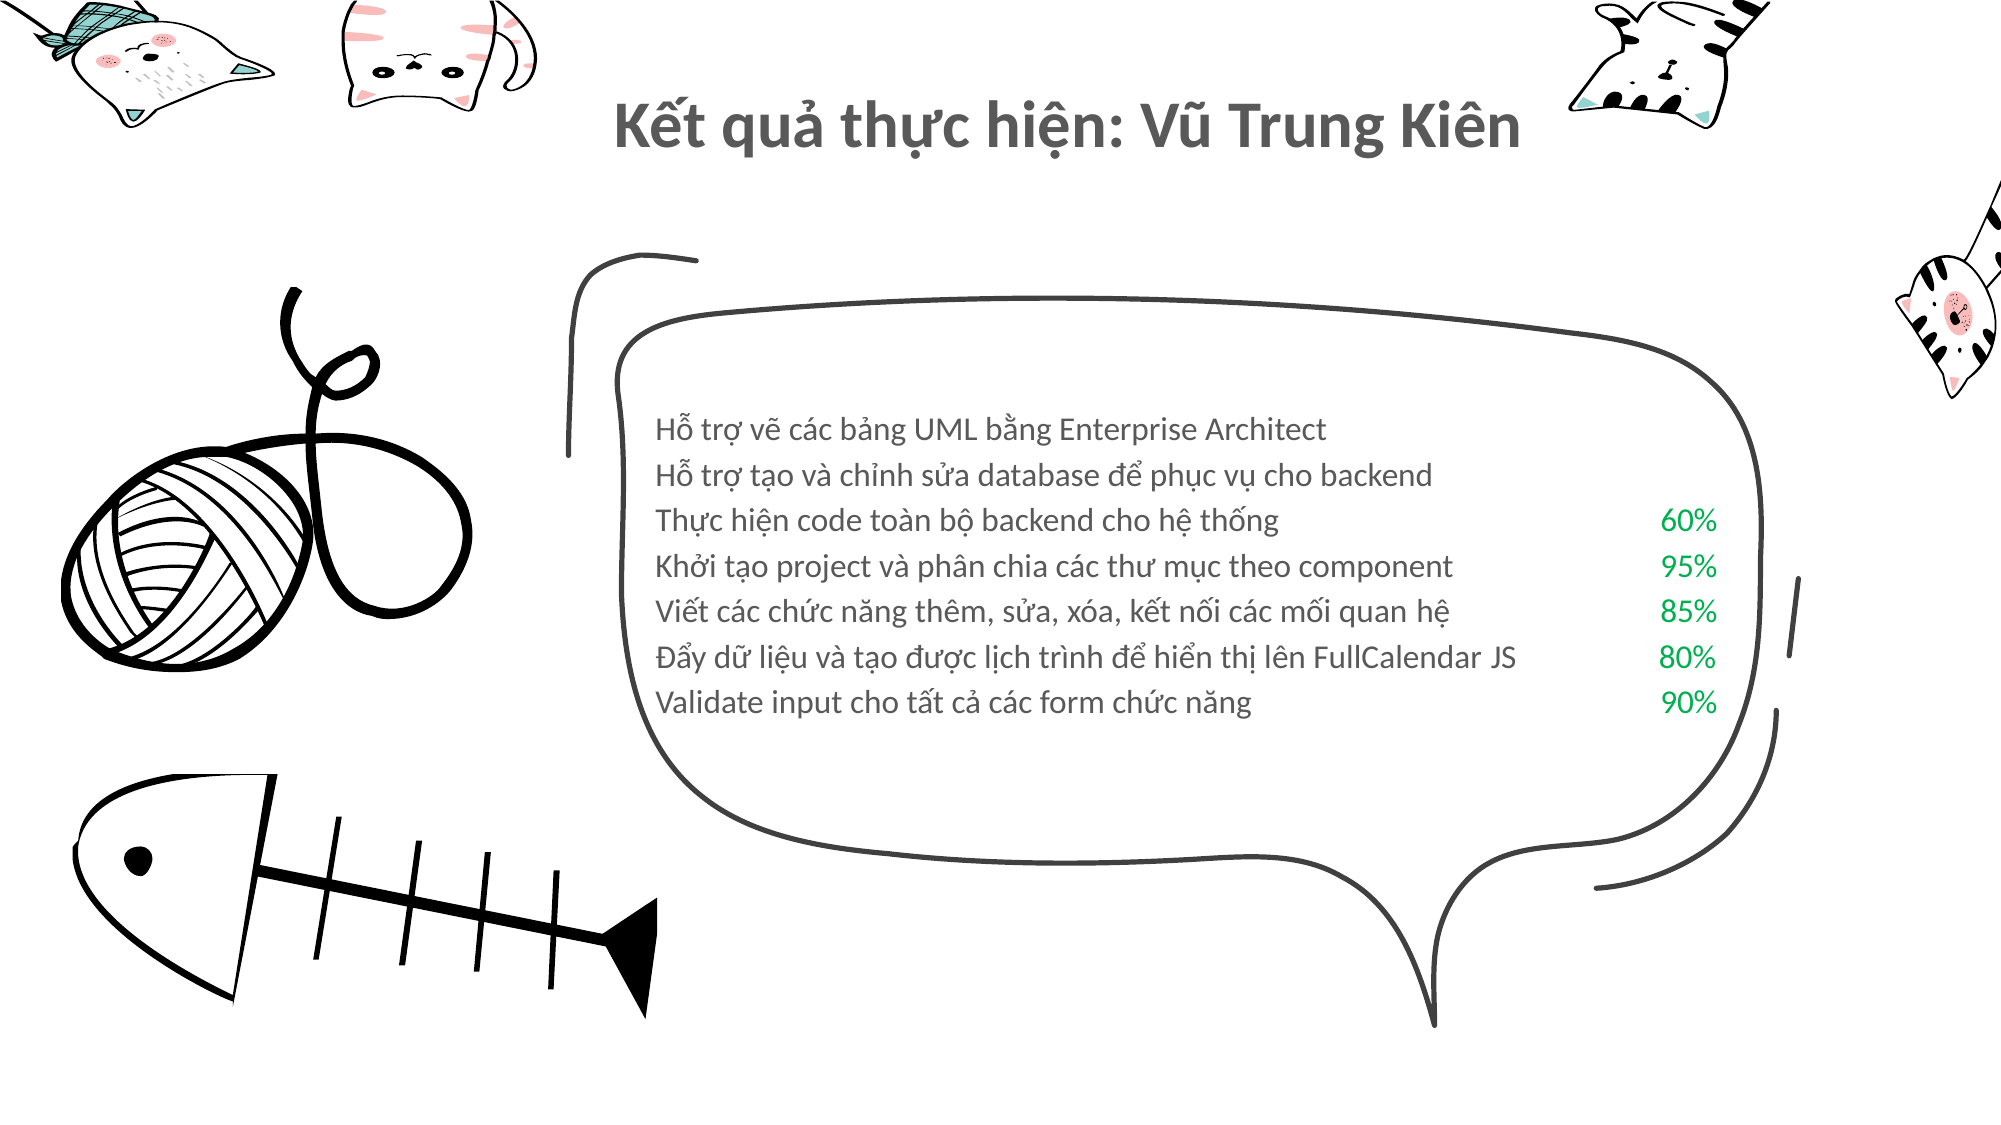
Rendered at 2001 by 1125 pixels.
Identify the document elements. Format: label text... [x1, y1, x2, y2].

picture [1894, 169, 2000, 400]
picture [0, 0, 277, 129]
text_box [568, 255, 1799, 1026]
text_box Kết quả thực hiện: Vũ Trung Kiên [520, 73, 1617, 169]
picture [61, 287, 491, 1125]
picture [340, 0, 539, 112]
picture [1604, 0, 1734, 166]
